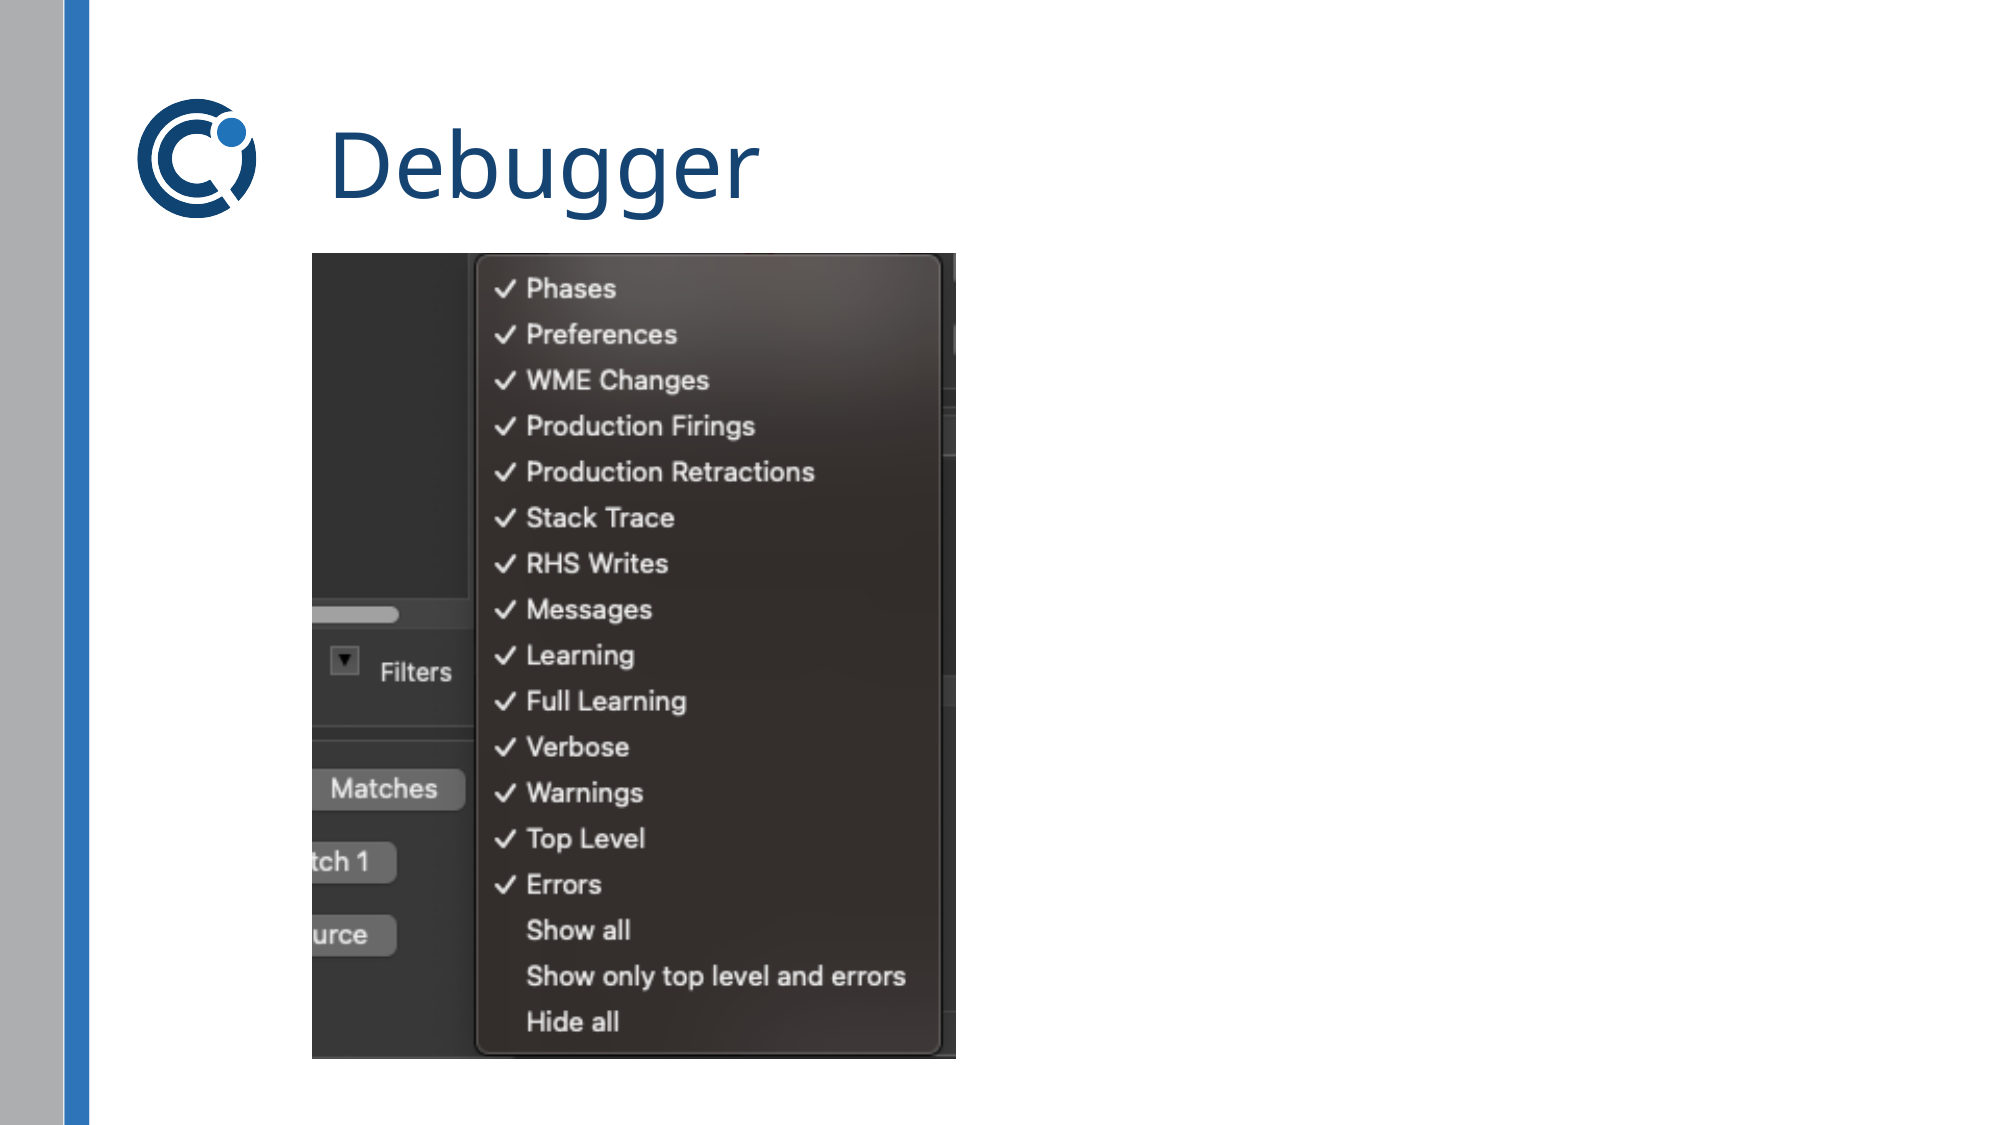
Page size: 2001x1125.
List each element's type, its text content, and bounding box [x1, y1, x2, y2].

picture [312, 253, 956, 1060]
title Debugger [312, 59, 1863, 278]
picture [122, 89, 279, 232]
